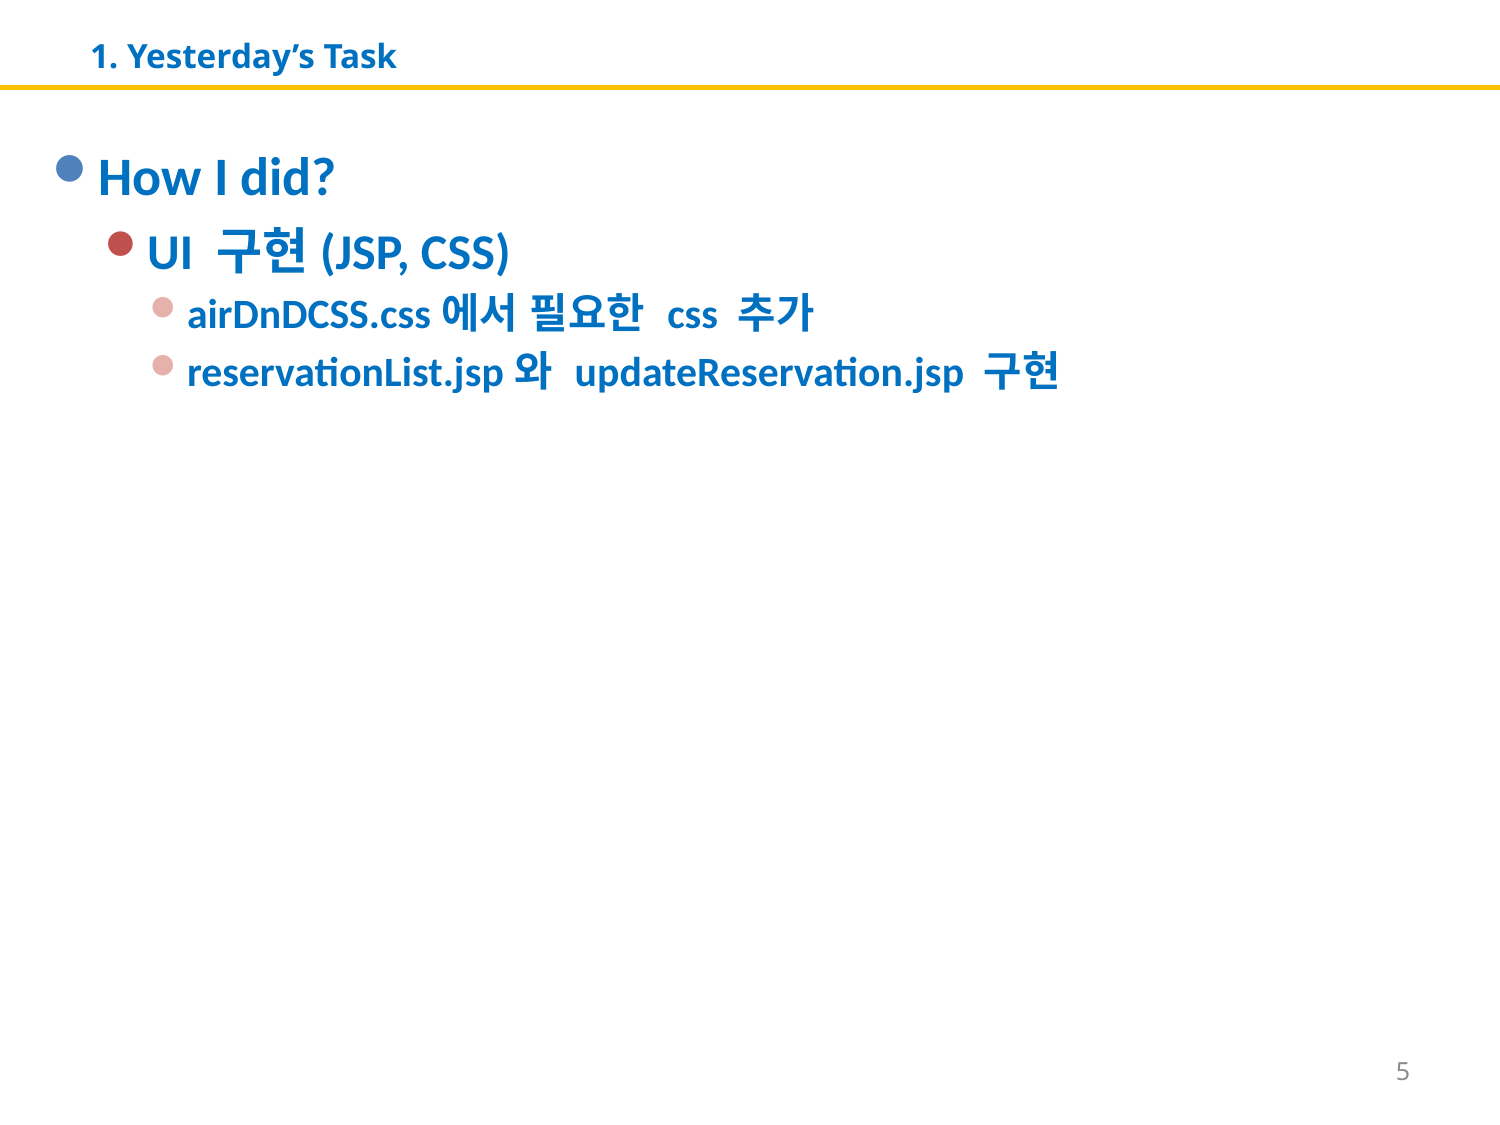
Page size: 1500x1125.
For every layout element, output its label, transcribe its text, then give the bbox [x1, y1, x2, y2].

text_box How I did? UI 구현(JSP, CSS) airDnDCSS.css에서 필요한 css 추가 reservationList.jsp와 updateReservation.jsp 구현 [37, 134, 1463, 1060]
slide_number 5 [1074, 1060, 1425, 1103]
title 1. Yesterday’s Task [75, 19, 1425, 91]
